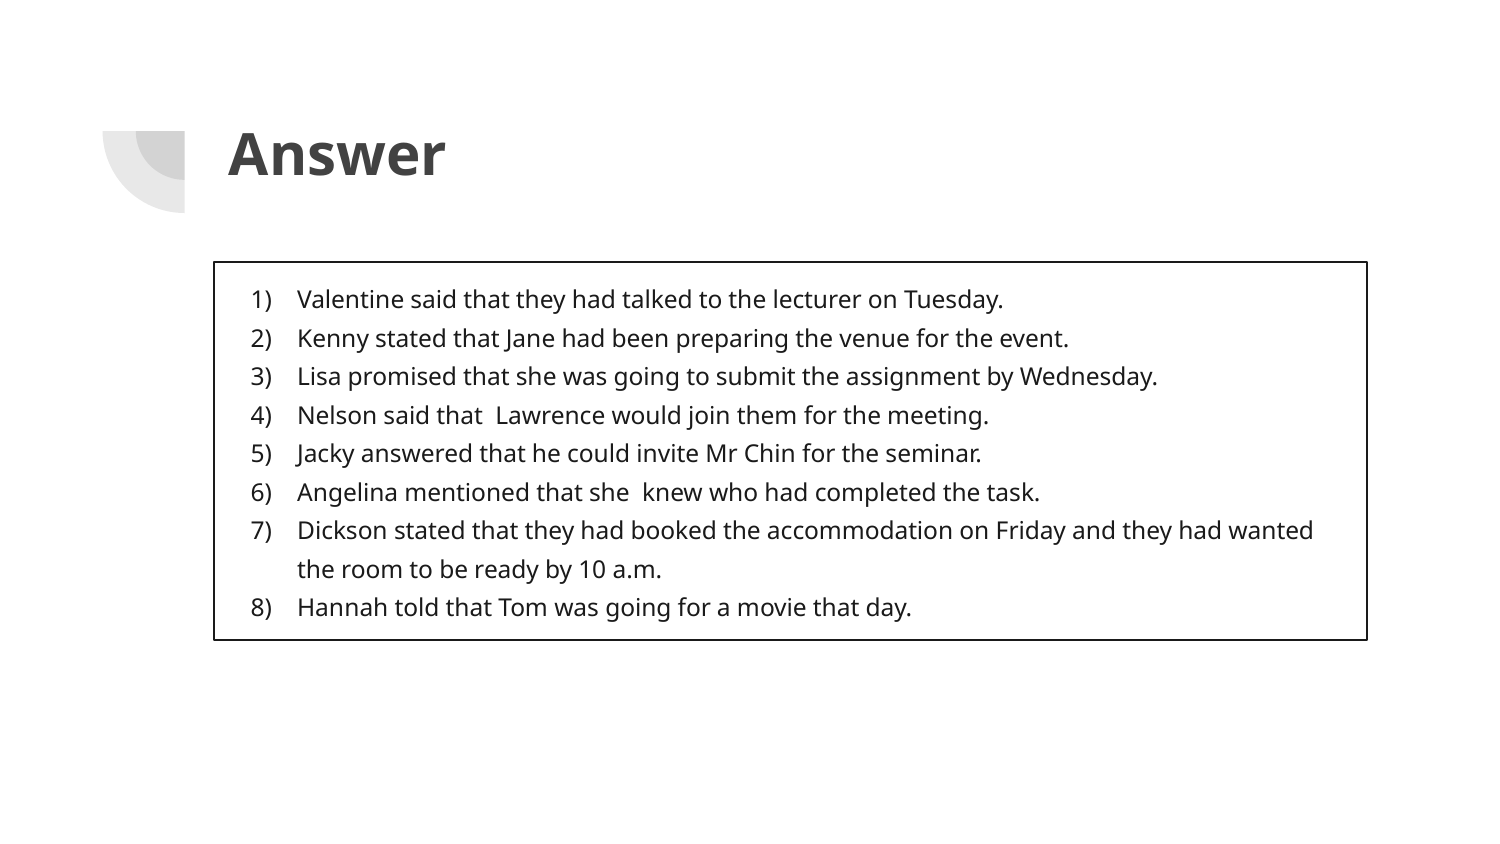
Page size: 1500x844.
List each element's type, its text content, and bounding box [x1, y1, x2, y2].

title Answer [213, 98, 1368, 262]
list Valentine said that they had talked to the lecturer on Tuesday. Kenny stated that Jane had been preparing the venue for the event. Lisa promised that she was going to submit the assignment by Wednesday. Nelson said that Lawrence would join them for the meeting. Jacky answered that he could invite Mr Chin for the seminar. Angelina mentioned that she knew who had completed the task. Dickson stated that they had booked the accommodation on Friday and they had wanted the room to be ready by 10 a.m. Hannah told that Tom was going for a movie that day. [213, 262, 1368, 640]
